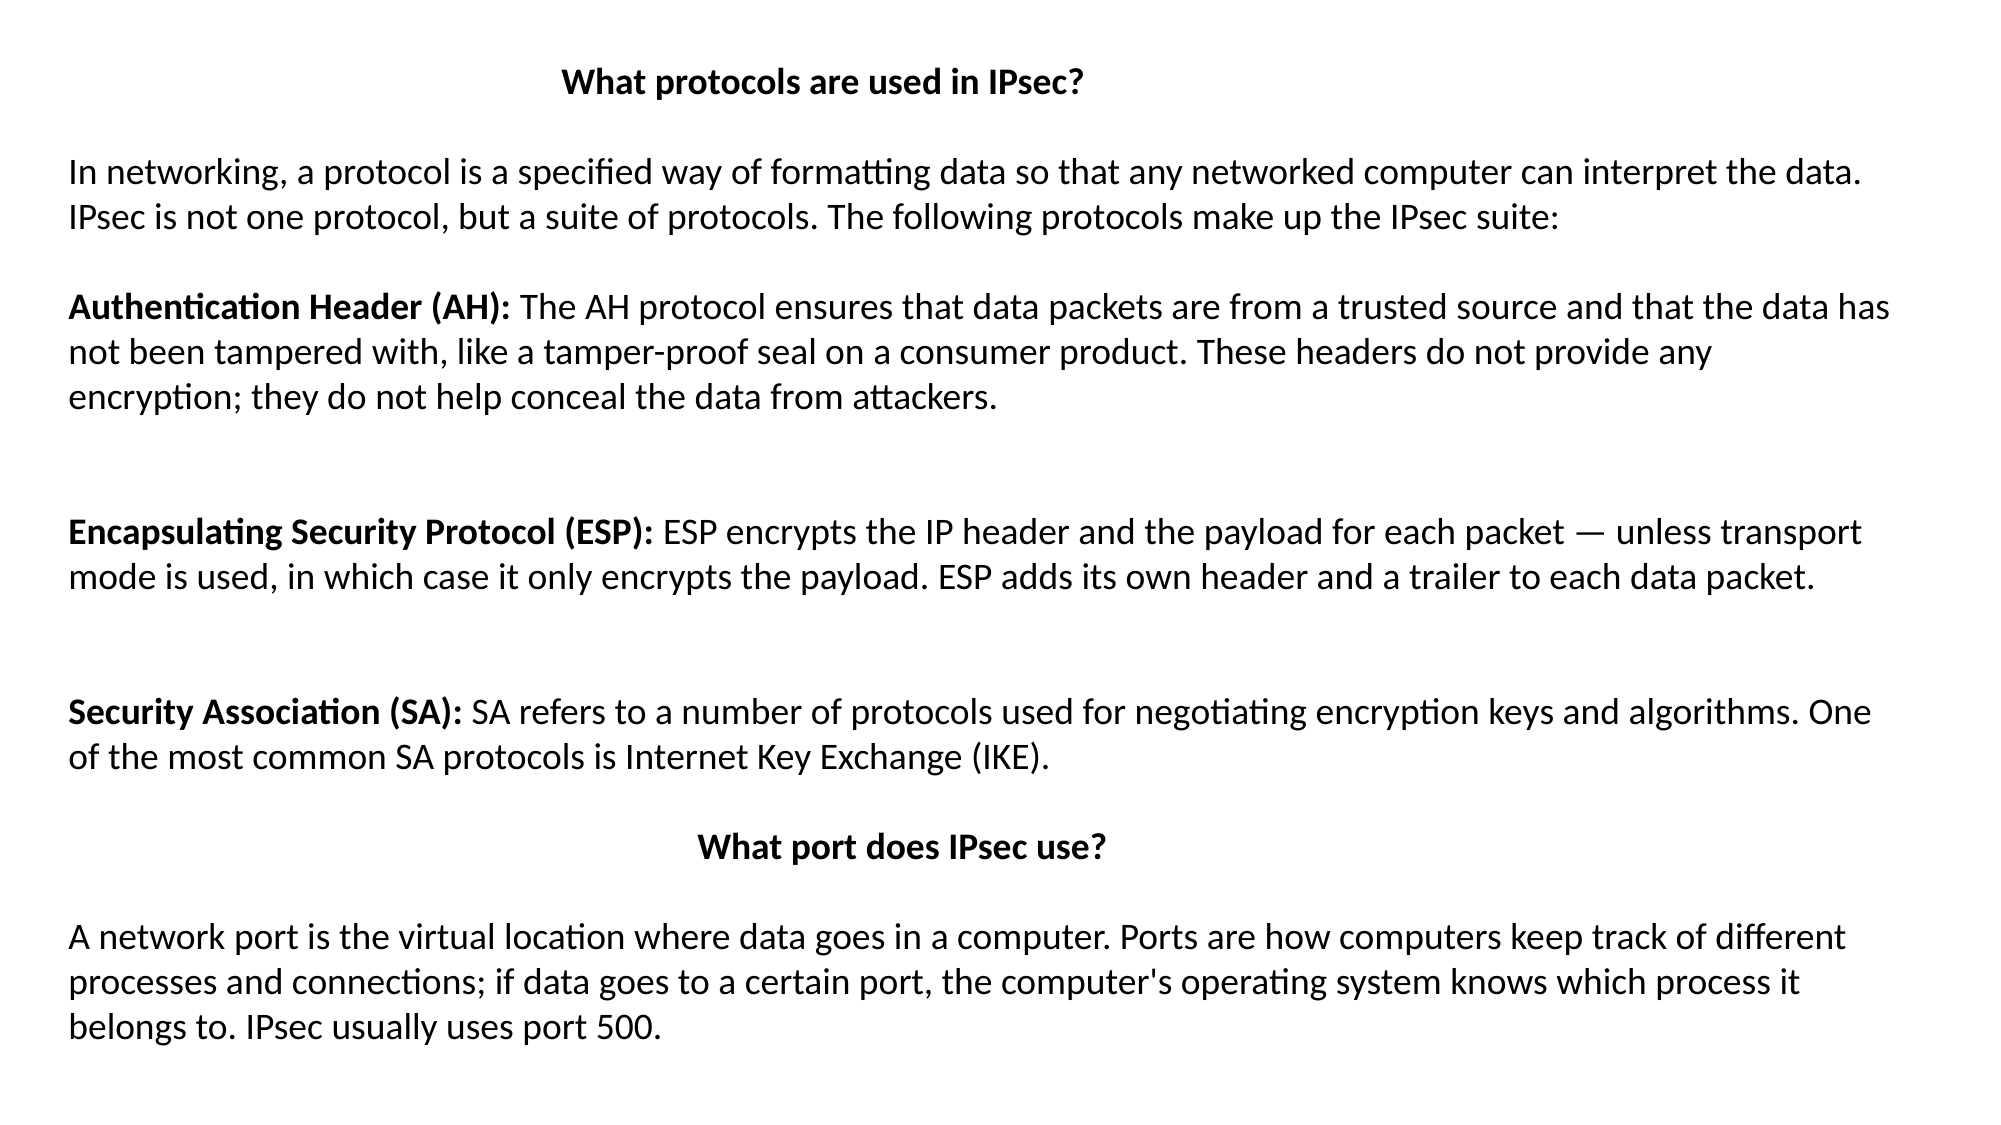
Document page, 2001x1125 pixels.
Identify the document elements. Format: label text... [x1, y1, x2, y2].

text_box What protocols are used in IPsec? In networking, a protocol is a specified way of formatting data so that any networked computer can interpret the data. IPsec is not one protocol, but a suite of protocols. The following protocols make up the IPsec suite: Authentication Header (AH): The AH protocol ensures that data packets are from a trusted source and that the data has not been tampered with, like a tamper-proof seal on a consumer product. These headers do not provide any encryption; they do not help conceal the data from attackers. Encapsulating Security Protocol (ESP): ESP encrypts the IP header and the payload for each packet — unless transport mode is used, in which case it only encrypts the payload. ESP adds its own header and a trailer to each data packet. Security Association (SA): SA refers to a number of protocols used for negotiating encryption keys and algorithms. One of the most common SA protocols is Internet Key Exchange (IKE). What port does IPsec use? A network port is the virtual location where data goes in a computer. Ports are how computers keep track of different processes and connections; if data goes to a certain port, the computer's operating system knows which process it belongs to. IPsec usually uses port 500. [53, 49, 1912, 1099]
